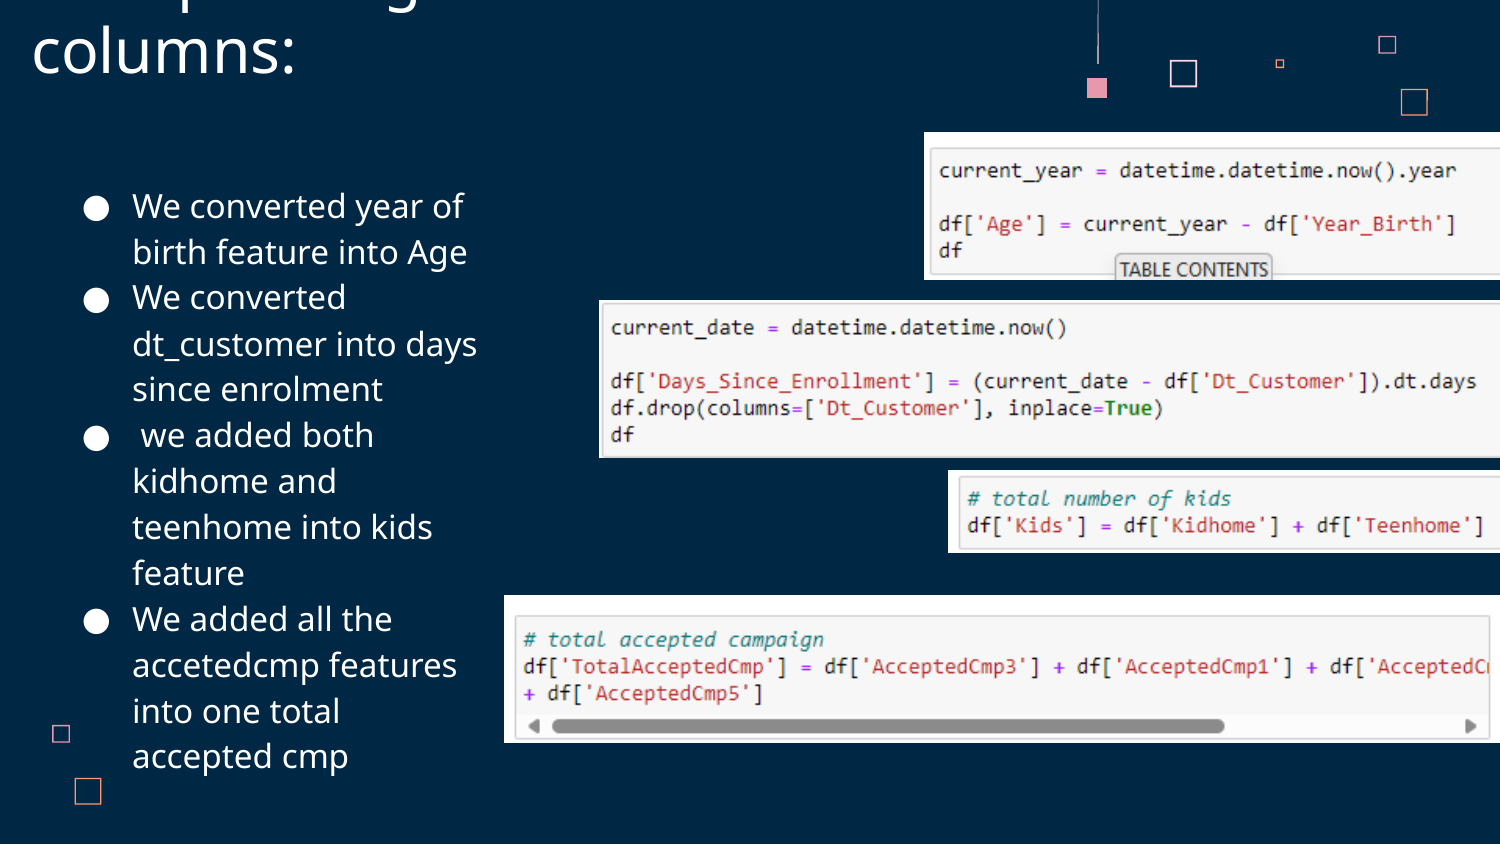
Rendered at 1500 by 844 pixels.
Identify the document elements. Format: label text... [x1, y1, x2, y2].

title Manipulating feature columns: [16, 6, 846, 102]
picture [599, 300, 1500, 458]
picture [924, 132, 1500, 280]
picture [504, 595, 1500, 743]
picture [948, 469, 1500, 554]
list We converted year of birth feature into Age We converted dt_customer into days since enrolment we added both kidhome and teenhome into kids feature We added all the accetedcmp features into one total accepted cmp [41, 164, 505, 777]
